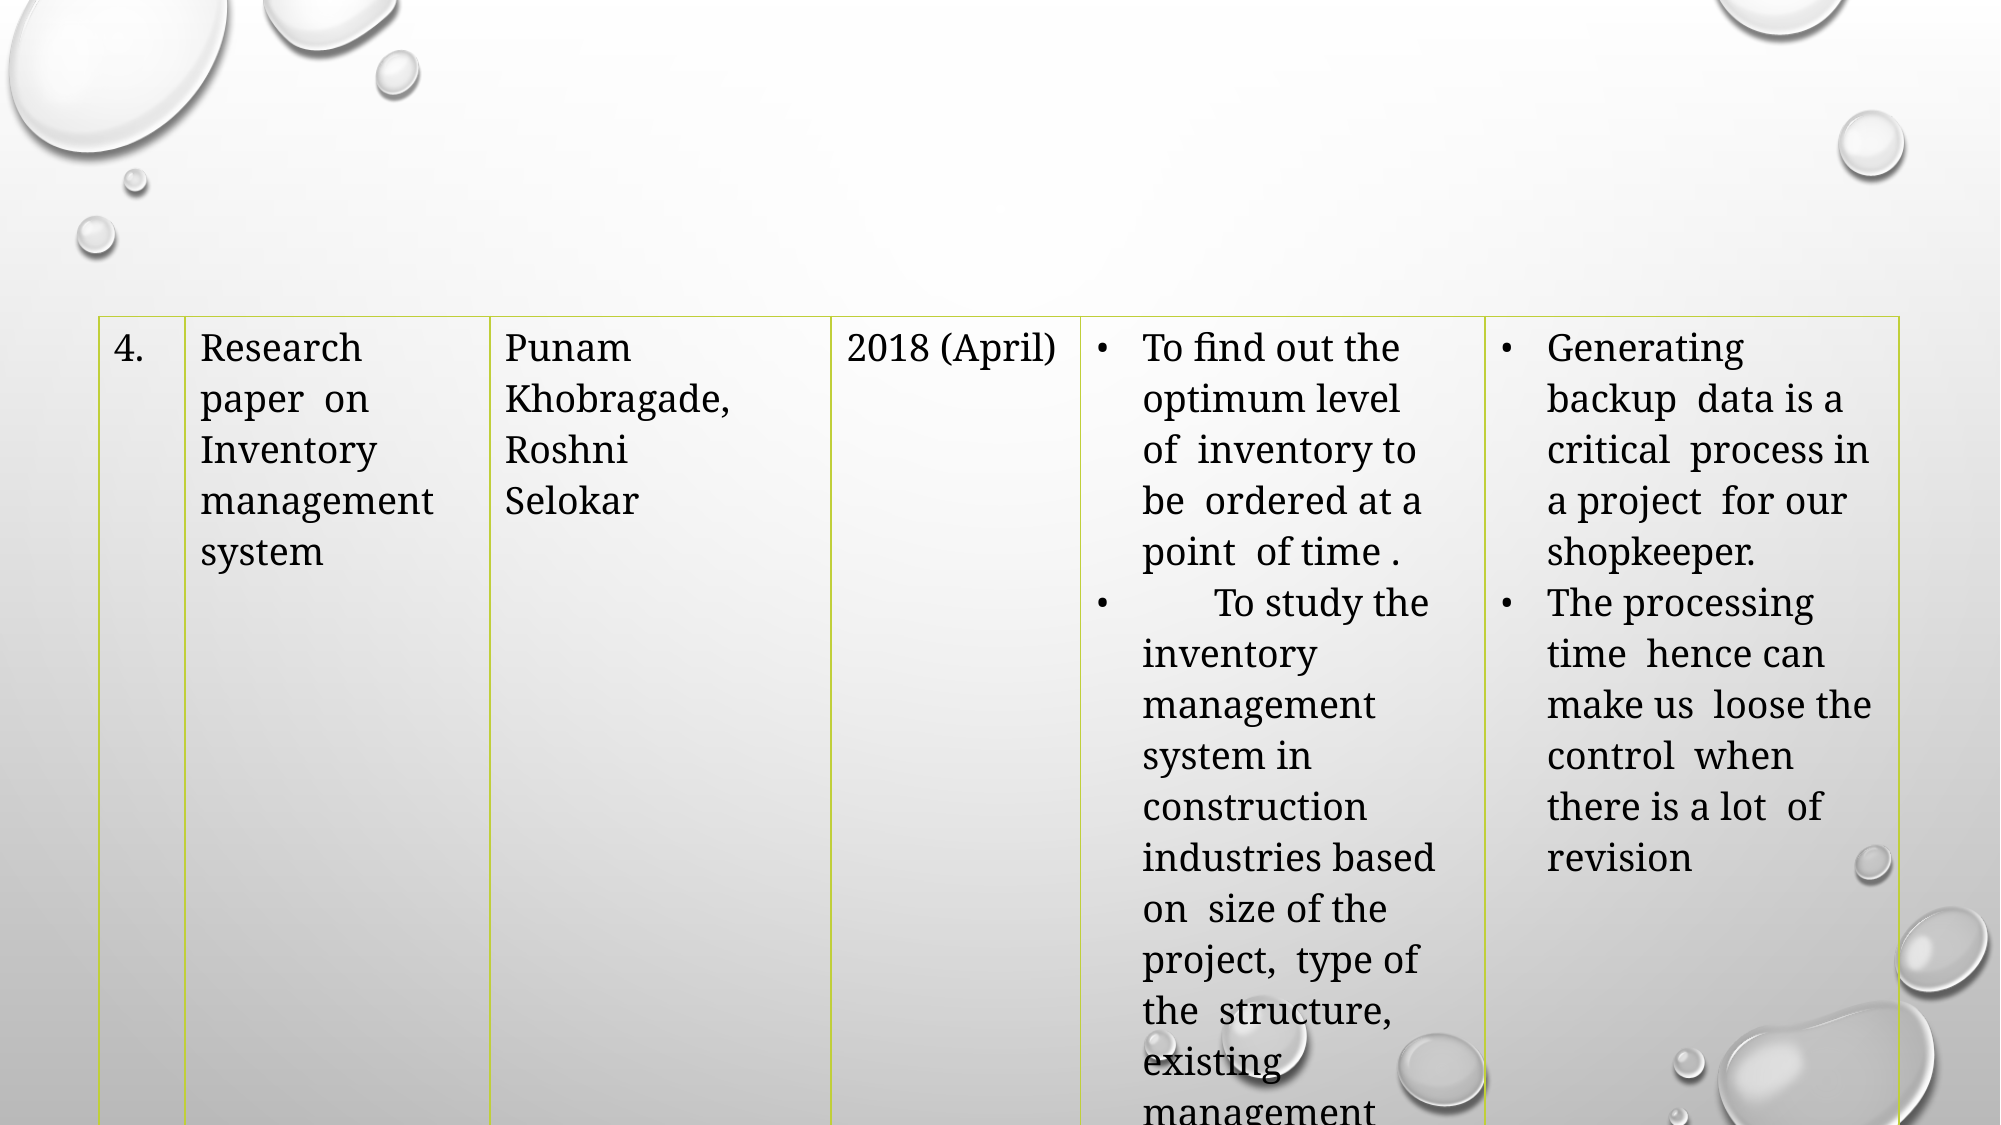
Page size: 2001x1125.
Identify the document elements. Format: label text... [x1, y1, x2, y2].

table_header 2018 (April) [832, 317, 1080, 1125]
table_header To find out the optimum level of inventory to be ordered at a point of time . To study the inventory management system in construction industries based on size of the project, type of the structure, existing management principles. [1081, 317, 1484, 1125]
table_header 4. [100, 317, 184, 1125]
table_header Generating backup data is a critical process in a project for our shopkeeper. The processing time hence can make us loose the control when there is a lot of revision [1486, 317, 1898, 1125]
table_header Research paper on Inventory management system [186, 317, 489, 1125]
table_header Punam Khobragade, Roshni Selokar [491, 317, 830, 1125]
picture [0, 0, 2000, 1125]
